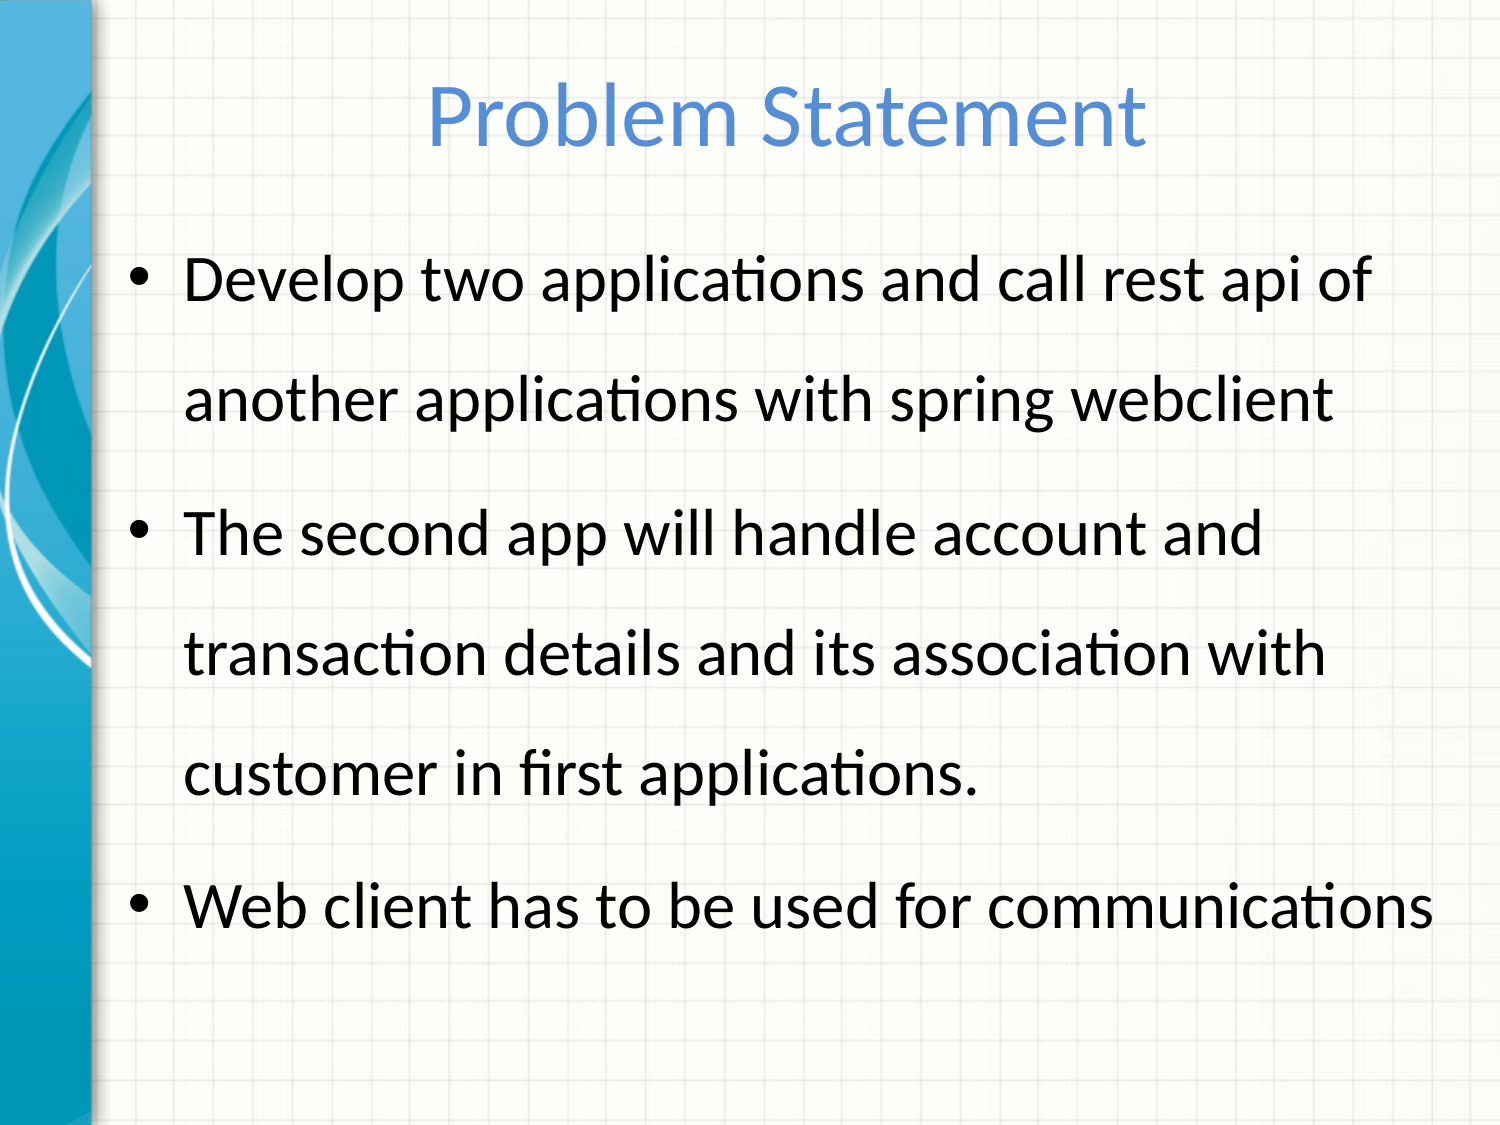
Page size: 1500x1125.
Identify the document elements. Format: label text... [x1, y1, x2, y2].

text_box Develop two applications and call rest api of another applications with spring webclient The second app will handle account and transaction details and its association with customer in first applications. Web client has to be used for communications [112, 187, 1463, 1050]
picture [0, 0, 1500, 1125]
title Problem Statement [125, 44, 1450, 175]
